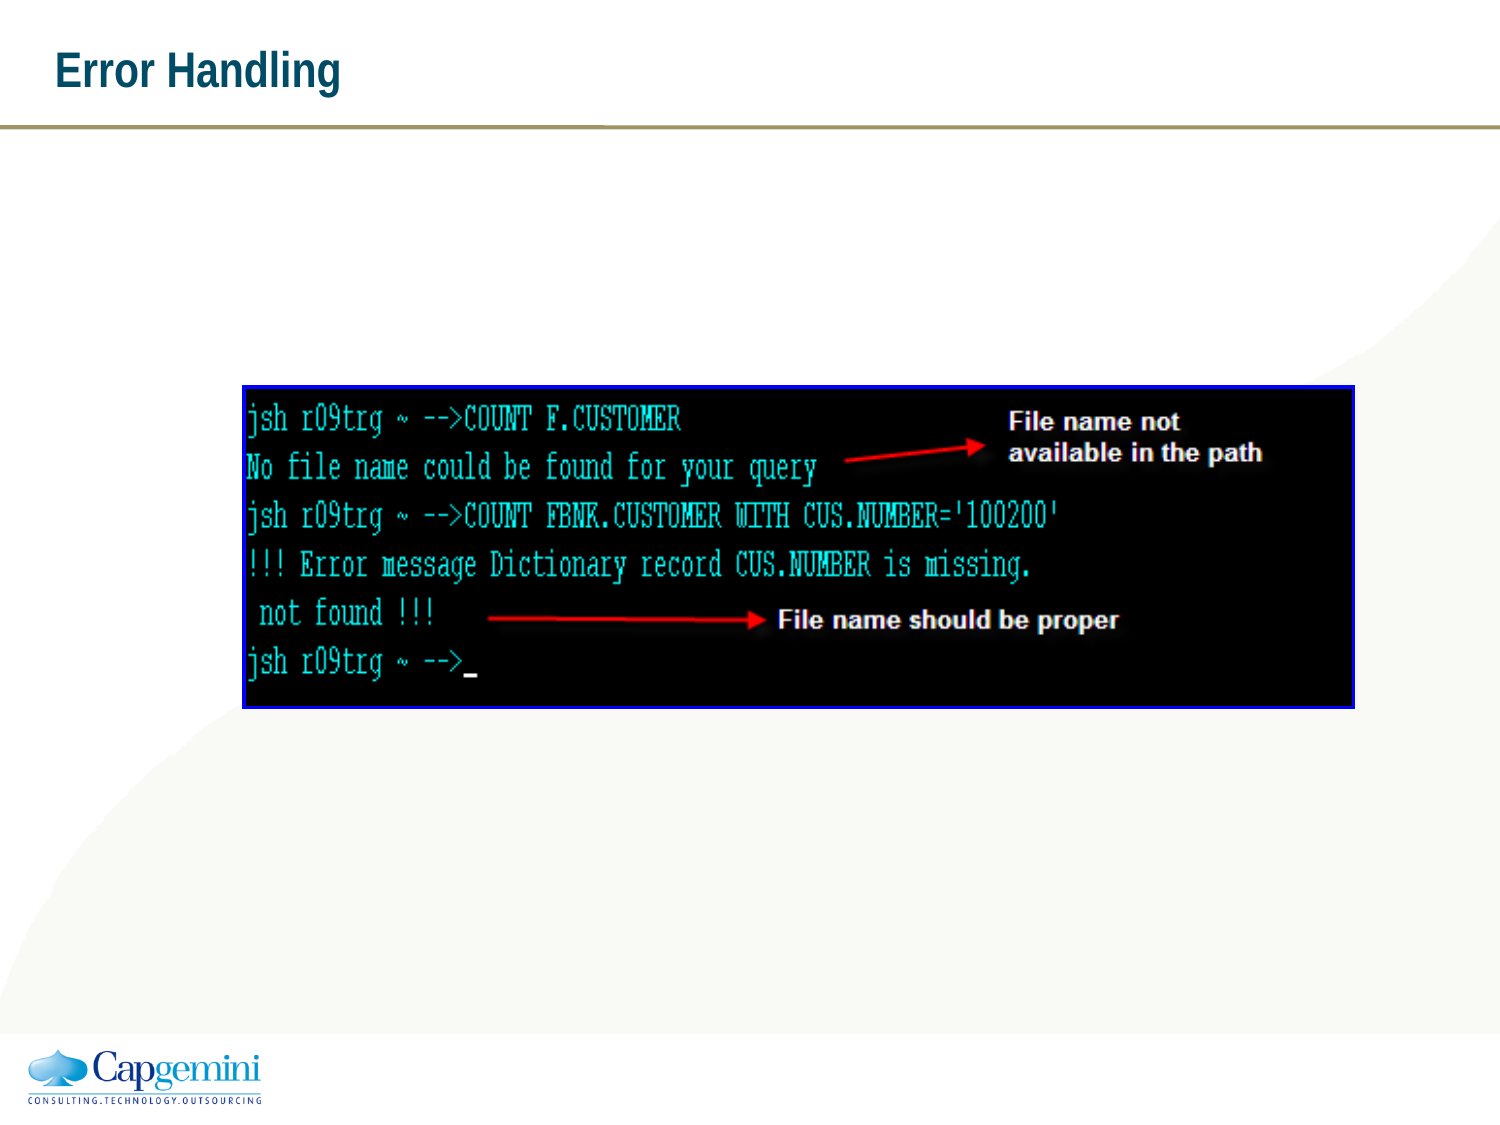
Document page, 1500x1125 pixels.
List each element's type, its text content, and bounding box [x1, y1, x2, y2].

picture [0, 0, 1500, 125]
picture [0, 130, 1500, 1125]
title Error Handling [39, 22, 1470, 113]
